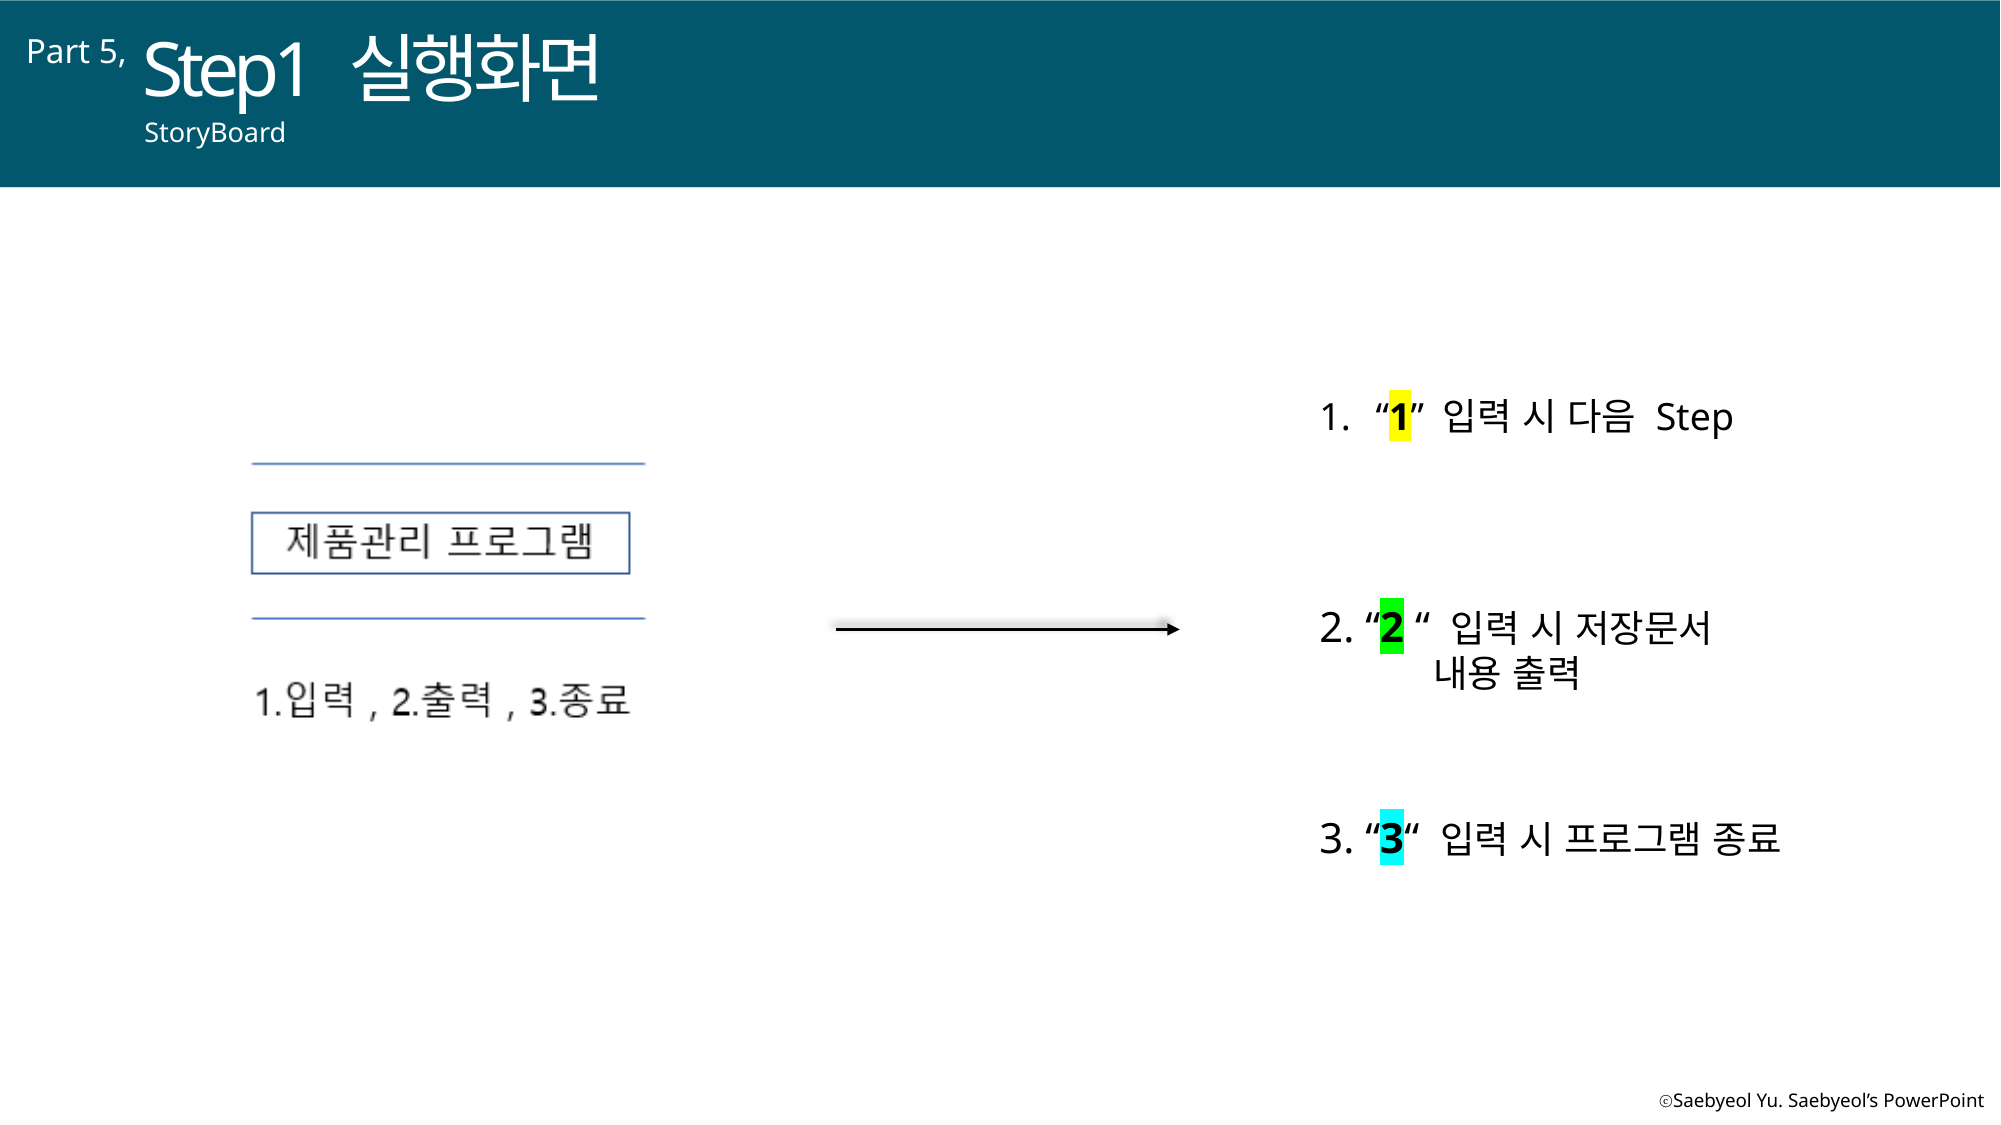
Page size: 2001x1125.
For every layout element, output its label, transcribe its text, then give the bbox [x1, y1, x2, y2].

text_box “1” 입력 시 다음 Step [1303, 370, 1861, 460]
text_box Step1 실행화면 [127, 13, 621, 119]
text_box 3. “3“ 입력 시 프로그램 종료 [1303, 791, 1861, 881]
text_box StoryBoard [129, 108, 301, 156]
picture [232, 434, 668, 761]
text_box Part 5, [10, 22, 151, 78]
text_box 2. “2 “ 입력 시 저장문서 내용 출력 [1303, 603, 1861, 693]
text_box [0, 0, 2000, 187]
